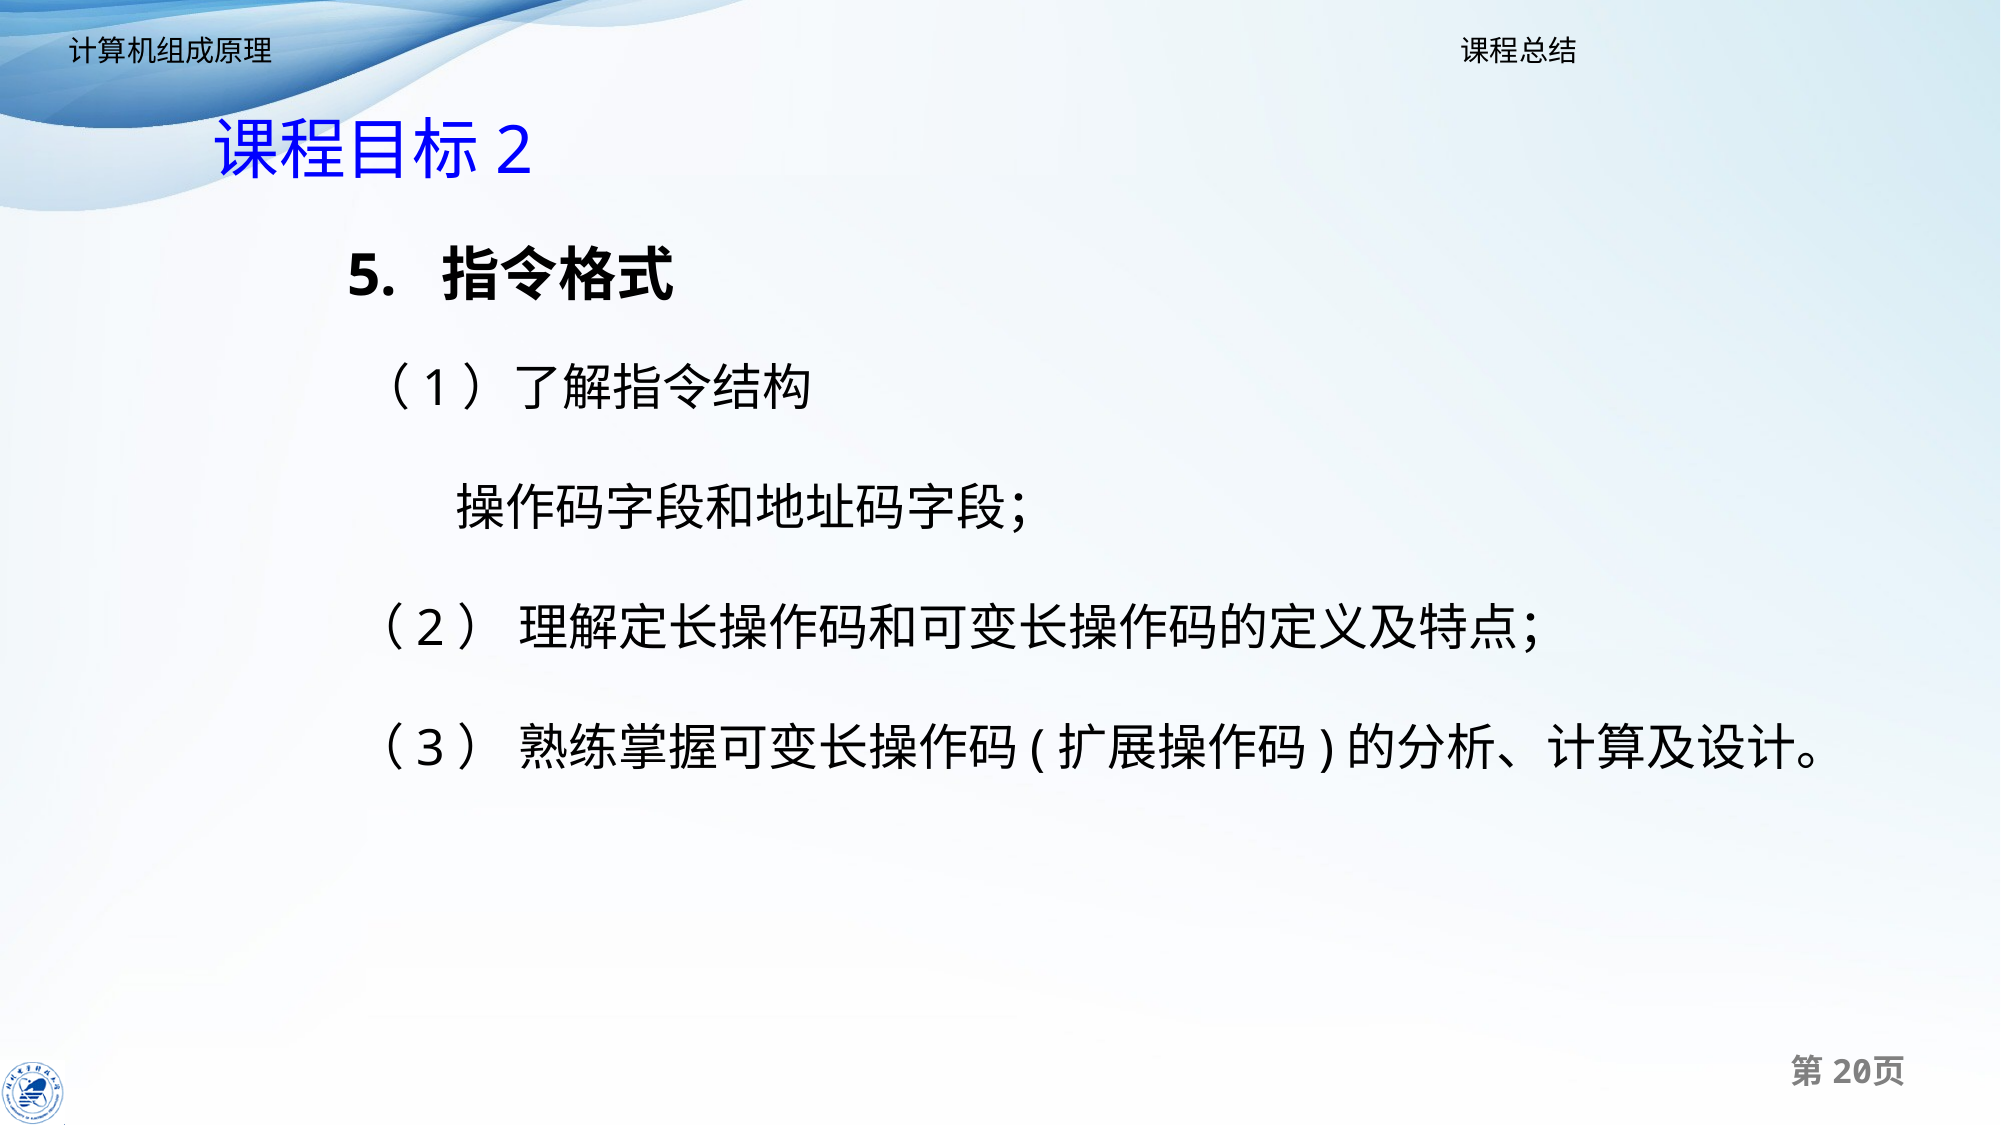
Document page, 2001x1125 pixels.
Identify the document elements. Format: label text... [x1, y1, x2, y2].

text_box （1）了解指令结构 操作码字段和地址码字段； （2） 理解定长操作码和可变长操作码的定义及特点； （3） 熟练掌握可变长操作码(扩展操作码)的分析、计算及设计。 [316, 288, 1815, 903]
picture [0, 0, 2001, 1125]
text_box 课程目标2 [197, 99, 702, 195]
text_box 5. 指令格式 [332, 195, 1668, 288]
